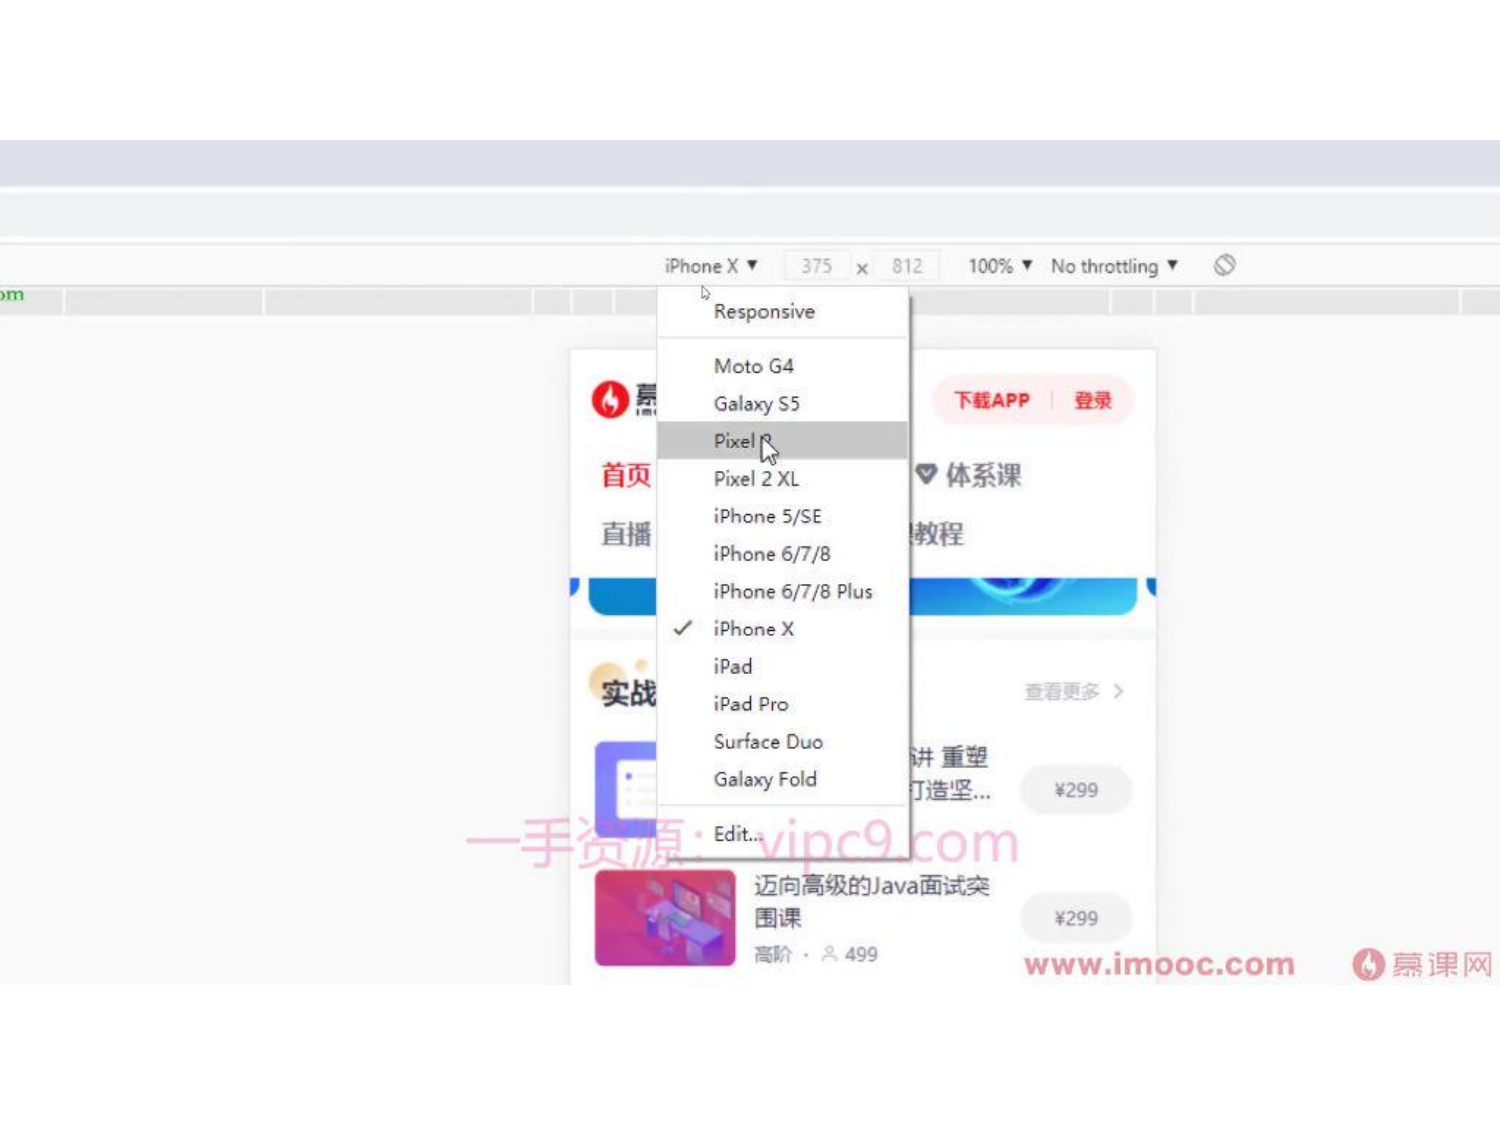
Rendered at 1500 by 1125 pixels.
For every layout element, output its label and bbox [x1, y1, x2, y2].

picture [0, 140, 1500, 985]
